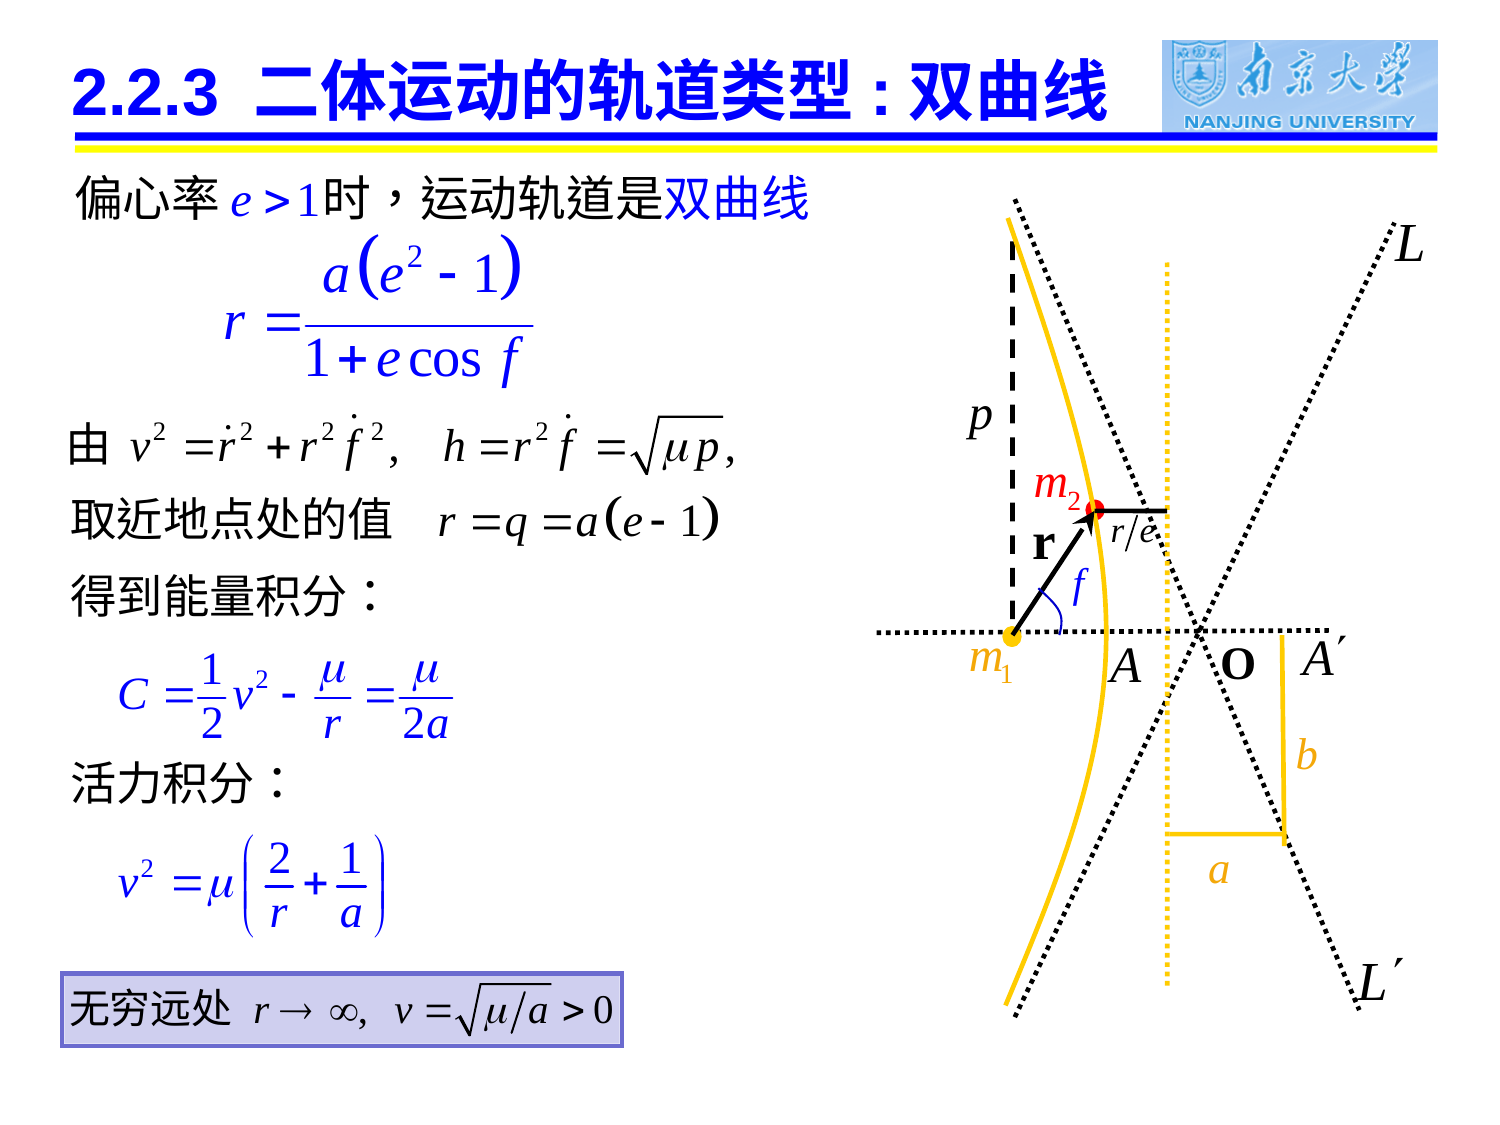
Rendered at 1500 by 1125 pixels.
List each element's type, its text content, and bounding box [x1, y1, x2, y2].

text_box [68, 167, 816, 237]
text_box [876, 198, 1437, 1018]
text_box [65, 407, 790, 947]
title 2.2.3 二体运动的轨道类型:双曲线 [56, 30, 1132, 148]
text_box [63, 975, 620, 1044]
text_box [214, 226, 544, 402]
picture [1162, 40, 1438, 132]
